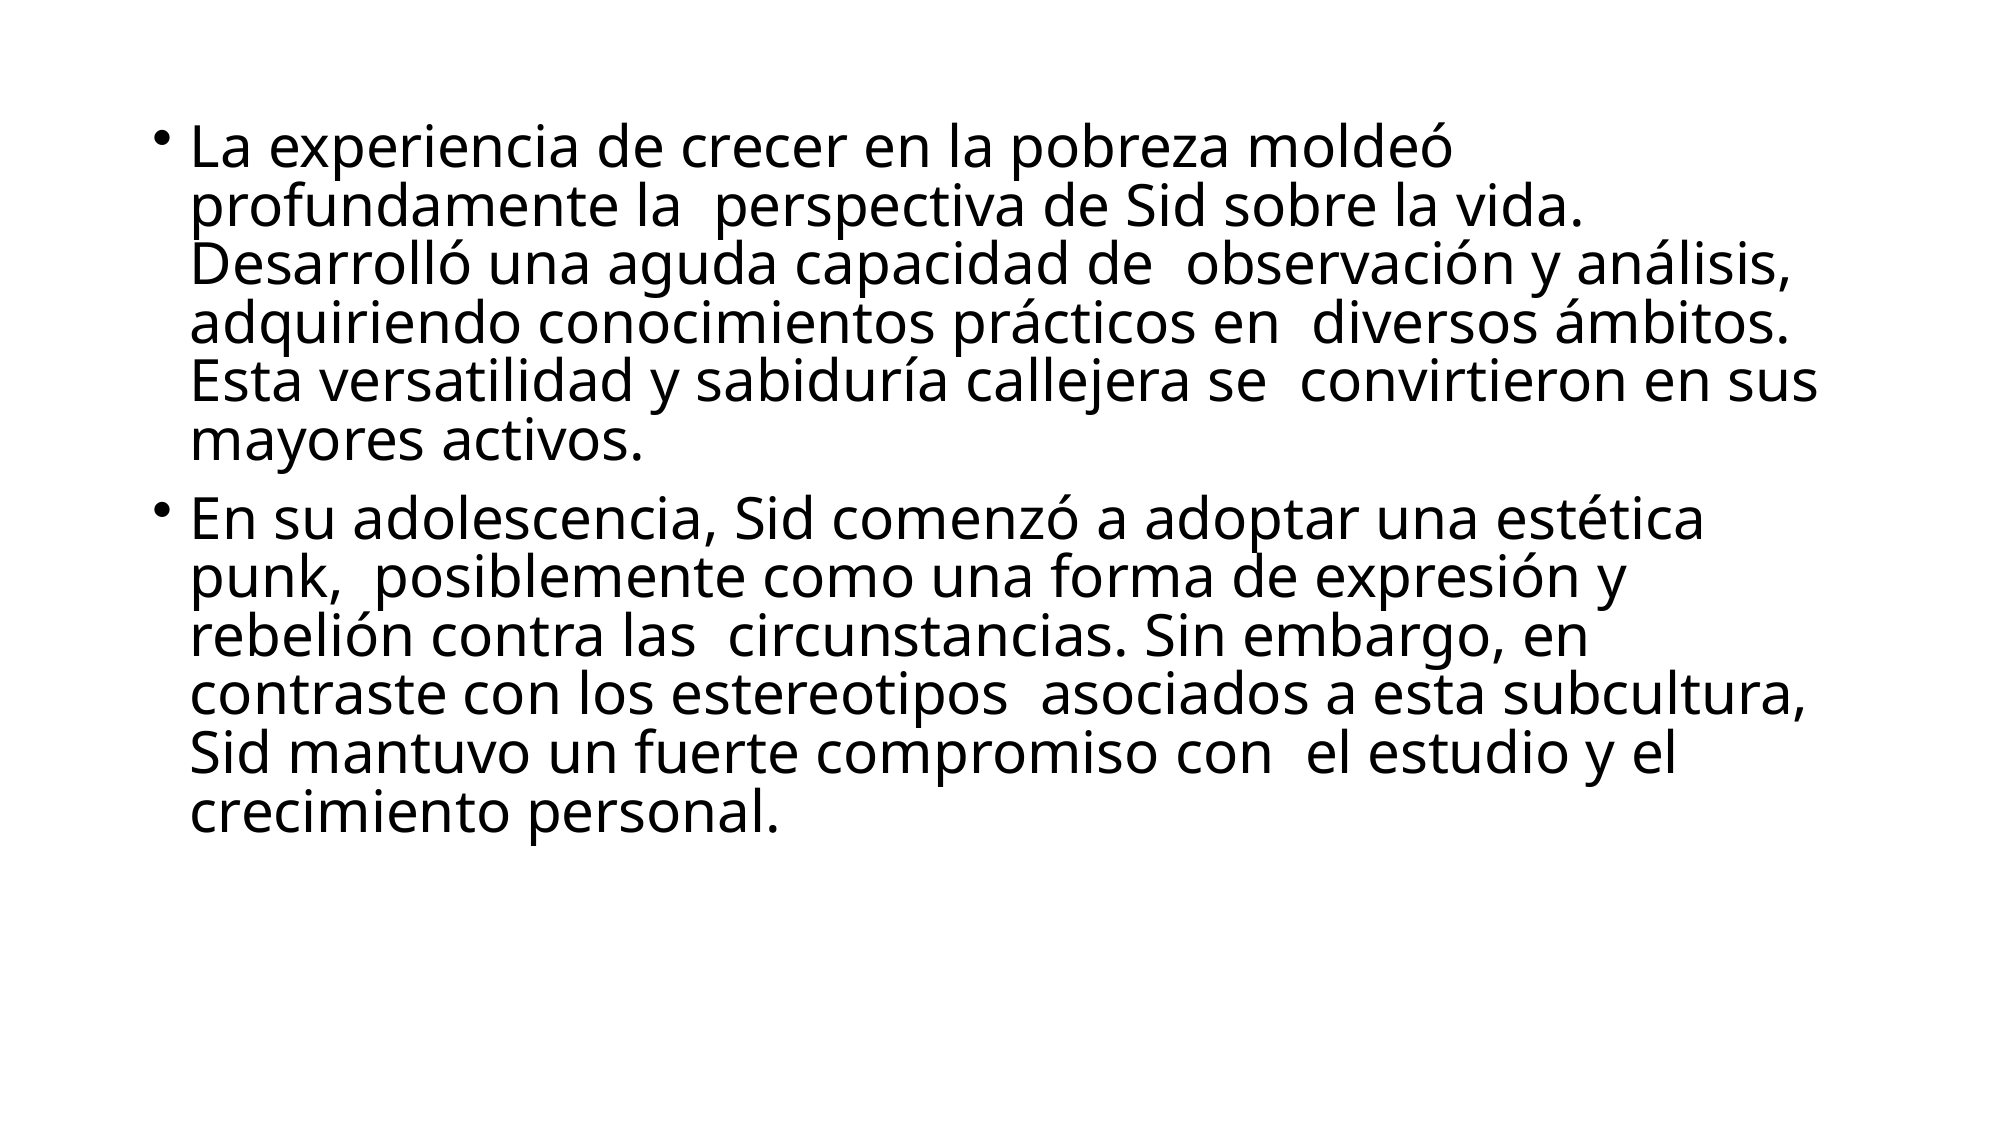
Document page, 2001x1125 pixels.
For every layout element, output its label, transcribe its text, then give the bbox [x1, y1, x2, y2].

text_box La experiencia de crecer en la pobreza moldeó profundamente la perspectiva de Sid sobre la vida. Desarrolló una aguda capacidad de observación y análisis, adquiriendo conocimientos prácticos en diversos ámbitos. Esta versatilidad y sabiduría callejera se convirtieron en sus mayores activos. En su adolescencia, Sid comenzó a adoptar una estética punk, posiblemente como una forma de expresión y rebelión contra las circunstancias. Sin embargo, en contraste con los estereotipos asociados a esta subcultura, Sid mantuvo un fuerte compromiso con el estudio y el crecimiento personal. [150, 111, 1847, 844]
